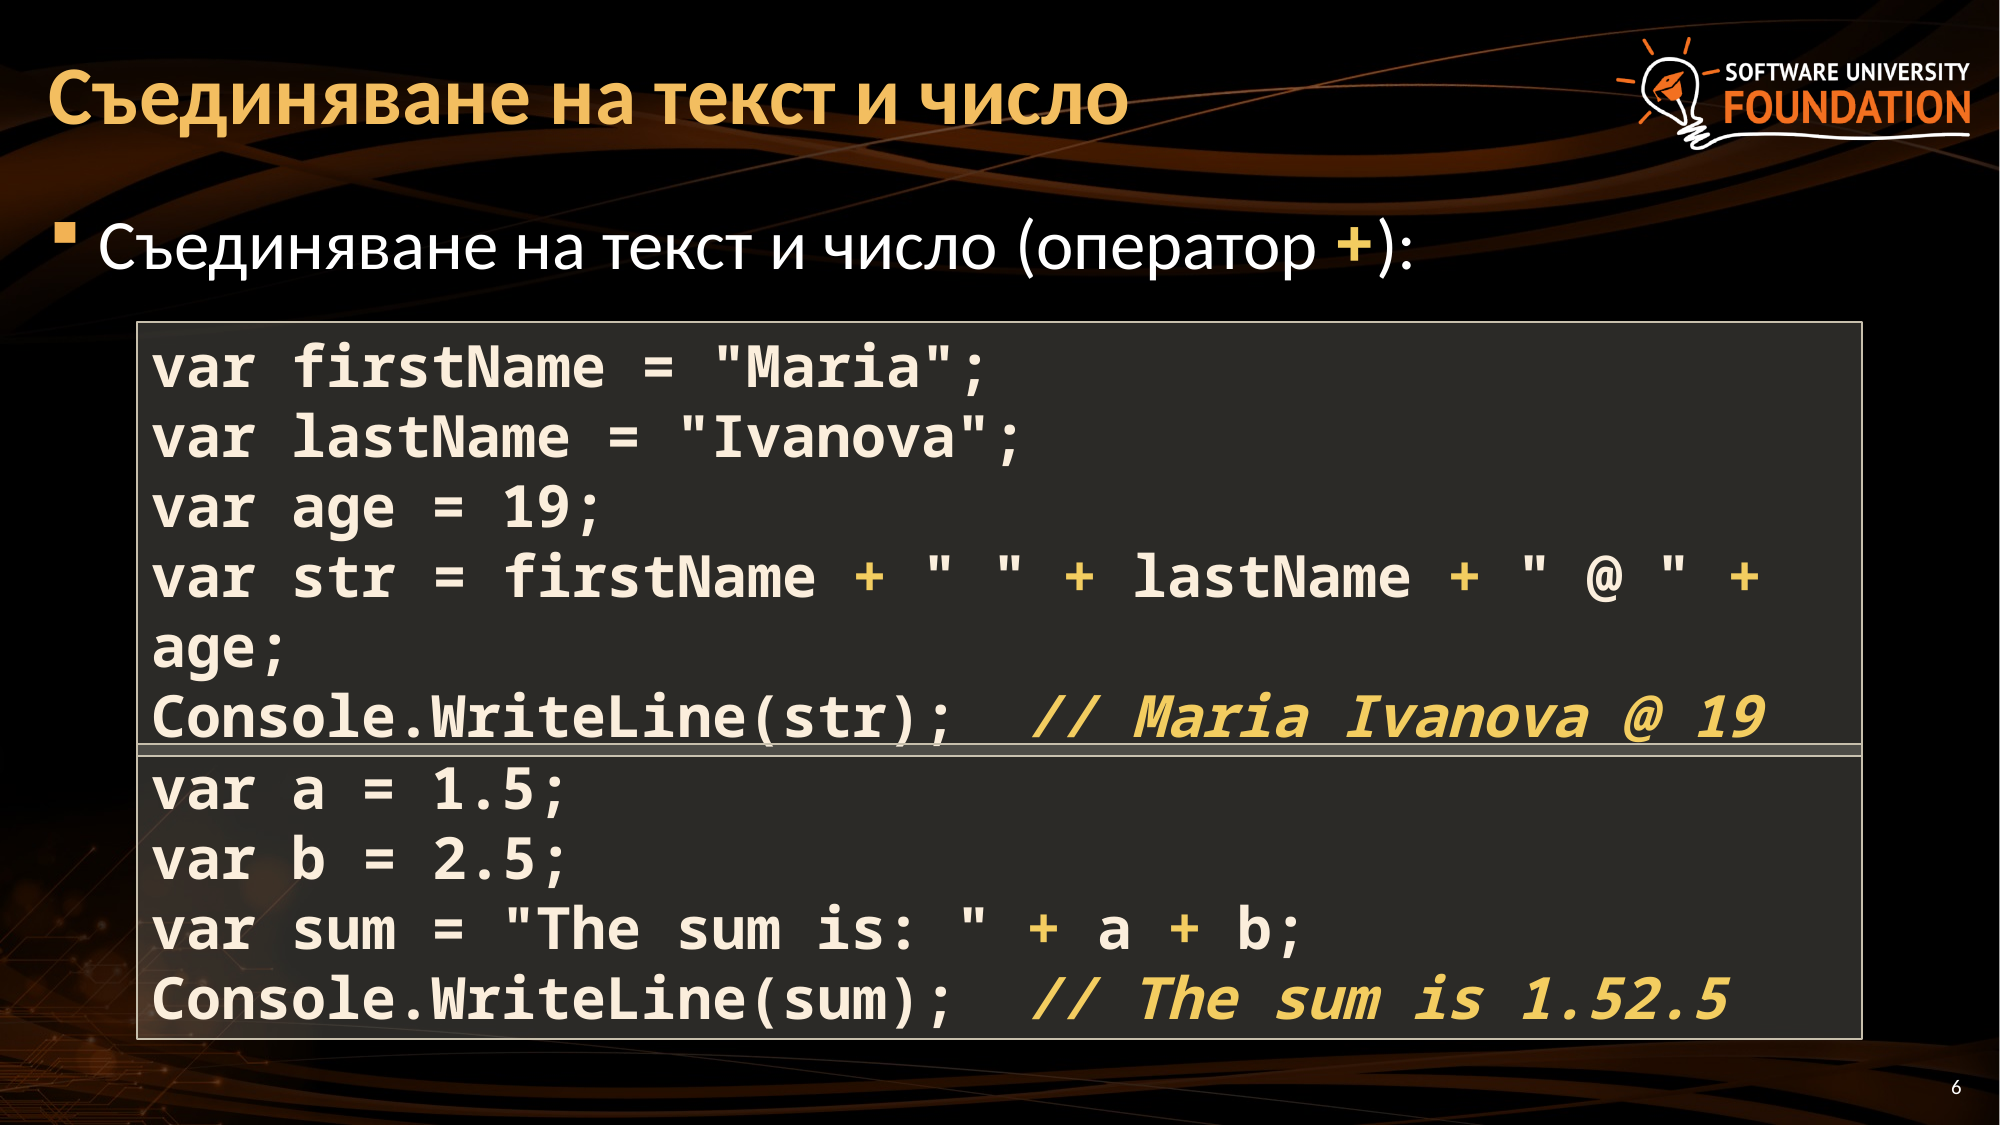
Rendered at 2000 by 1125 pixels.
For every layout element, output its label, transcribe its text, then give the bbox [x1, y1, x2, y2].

text_box var firstName = "Maria"; var lastName = "Ivanova"; var age = 19; var str = firstName + " " + lastName + " @ " + age; Console.WriteLine(str); // Maria Ivanova @ 19 [137, 321, 1863, 744]
picture [0, 0, 2000, 1125]
list Съединяване на текст и число (оператор +): [31, 188, 1968, 1103]
text_box var a = 1.5; var b = 2.5; var sum = "The sum is: " + a + b; Console.WriteLine(sum); // The sum is 1.52.5 [137, 744, 1863, 1039]
title Съединяване на текст и число [30, 6, 1602, 189]
